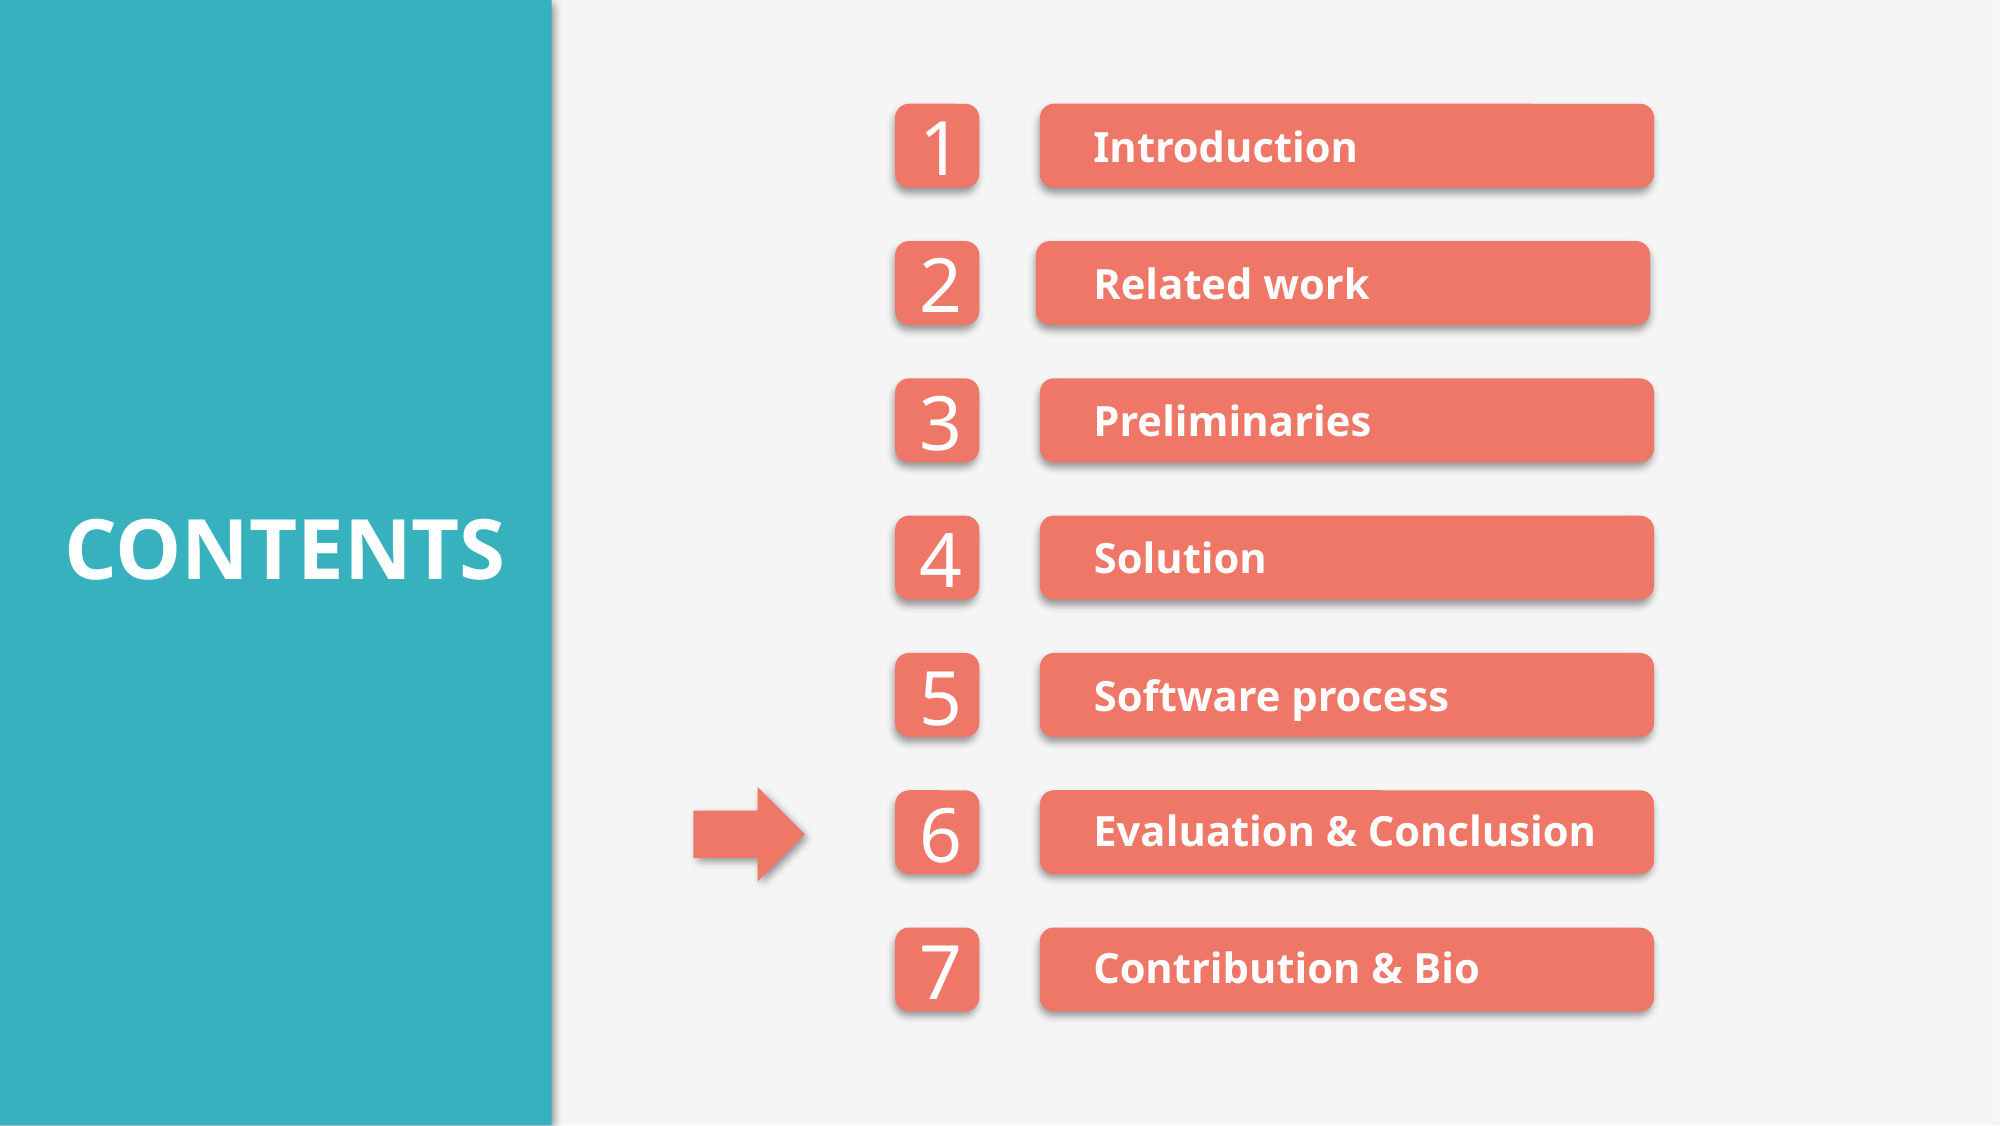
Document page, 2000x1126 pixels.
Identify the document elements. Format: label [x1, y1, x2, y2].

text_box [691, 785, 807, 884]
